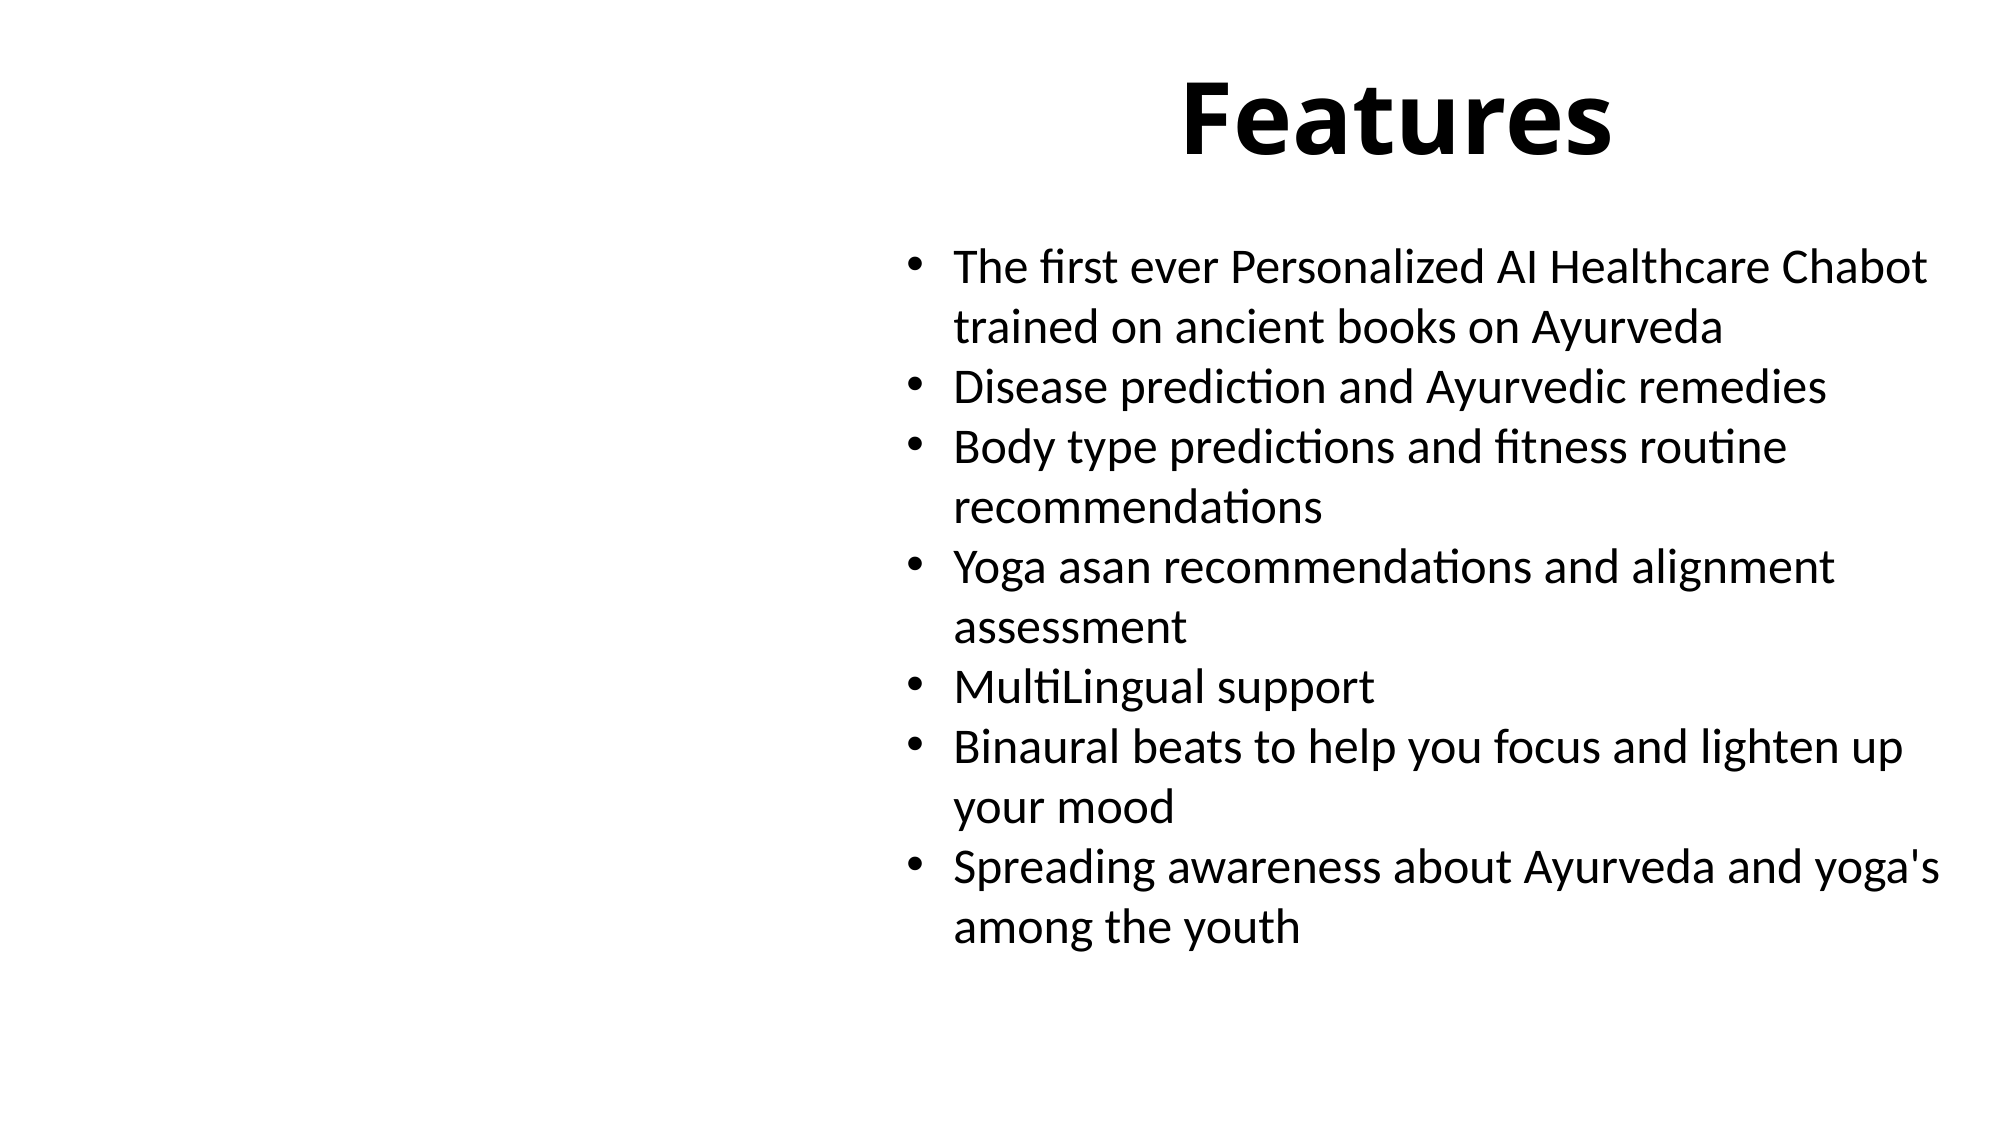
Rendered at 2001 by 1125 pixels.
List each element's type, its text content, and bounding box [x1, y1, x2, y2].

text_box The first ever Personalized AI Healthcare Chabot trained on ancient books on Ayurveda Disease prediction and Ayurvedic remedies Body type predictions and fitness routine recommendations Yoga asan recommendations and alignment assessment MultiLingual support Binaural beats to help you focus and lighten up your mood Spreading awareness about Ayurveda and yoga's among the youth [891, 226, 2000, 1125]
text_box Features [1163, 47, 1954, 183]
